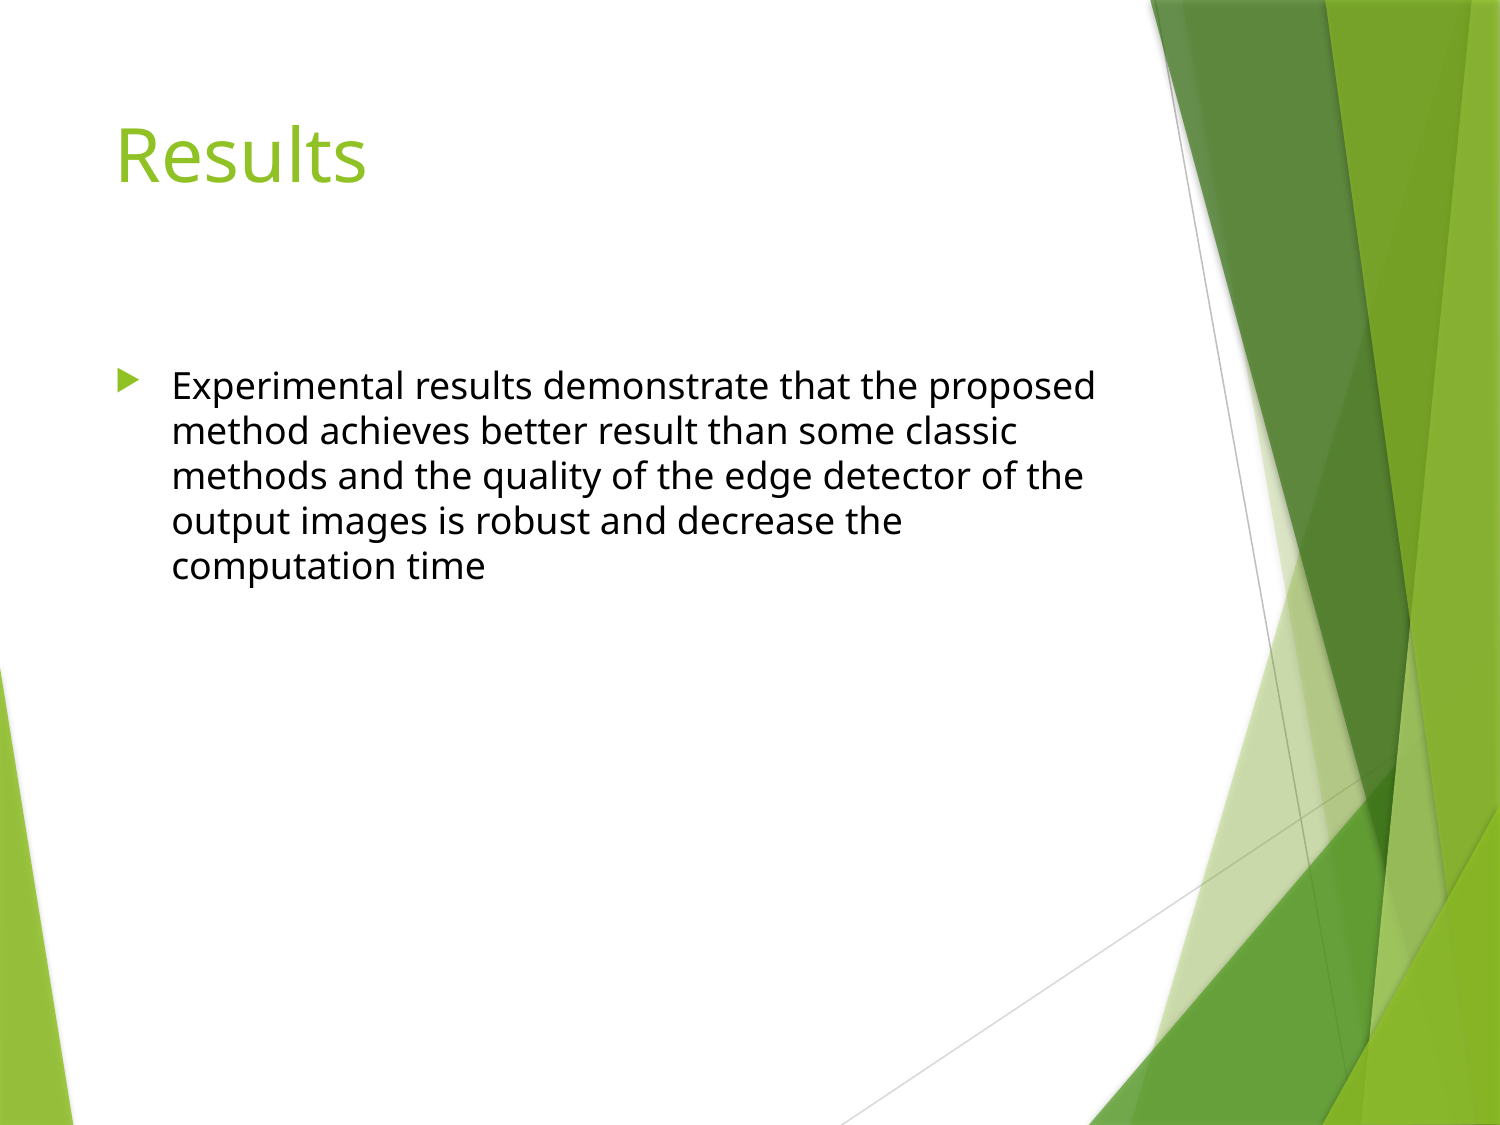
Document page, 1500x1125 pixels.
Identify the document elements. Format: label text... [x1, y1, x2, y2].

list Experimental results demonstrate that the proposed method achieves better result than some classic methods and the quality of the edge detector of the output images is robust and decrease the computation time [99, 354, 1142, 992]
title Results [99, 99, 1142, 317]
